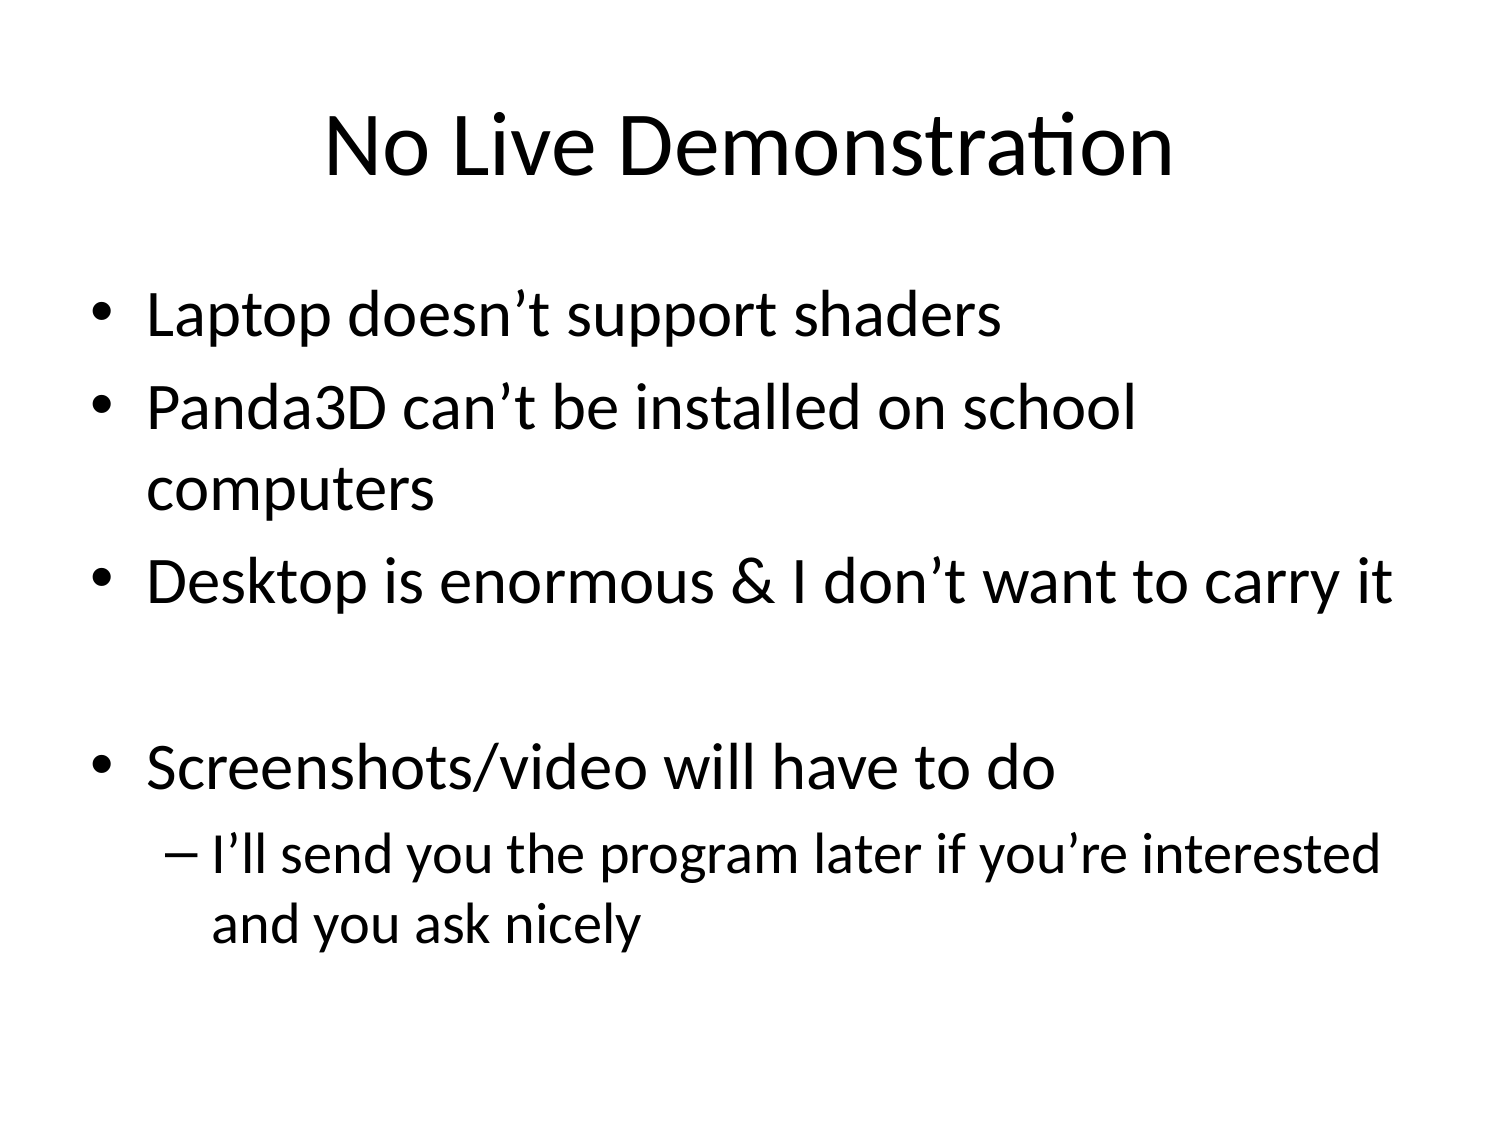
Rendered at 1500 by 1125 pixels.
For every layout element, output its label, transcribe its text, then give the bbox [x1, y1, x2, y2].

title No Live Demonstration [75, 45, 1425, 233]
list Laptop doesn’t support shaders Panda3D can’t be installed on school computers Desktop is enormous & I don’t want to carry it Screenshots/video will have to do I’ll send you the program later if you’re interested and you ask nicely [75, 262, 1425, 1005]
